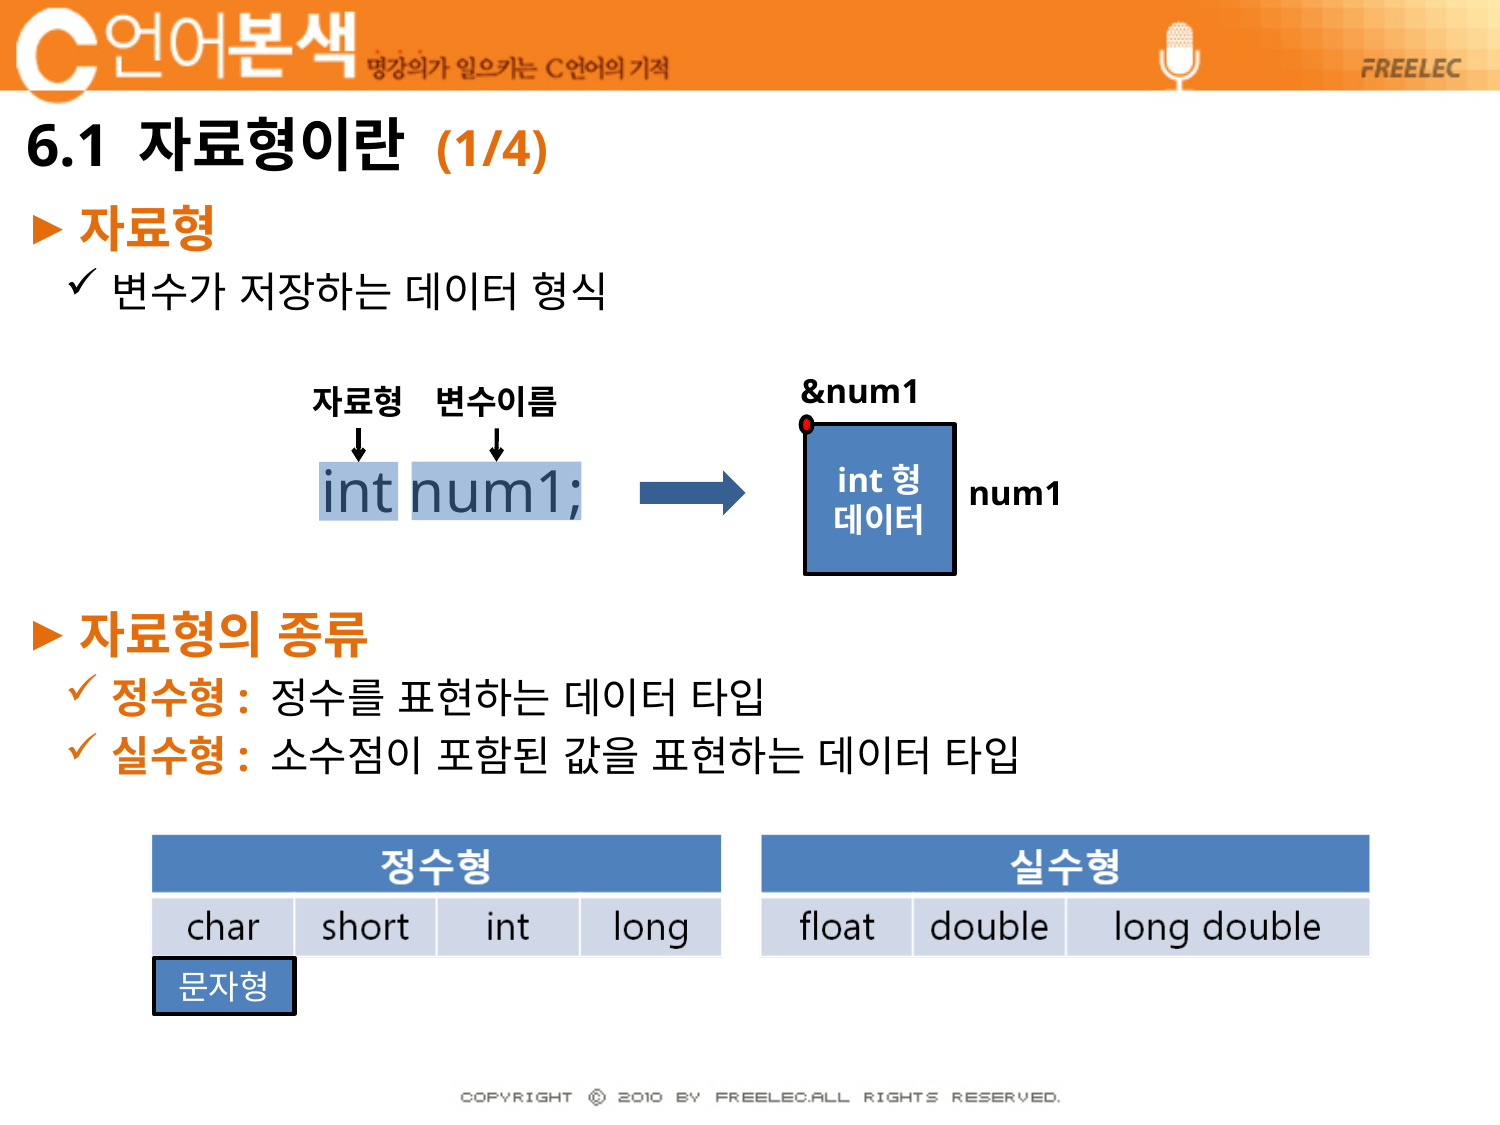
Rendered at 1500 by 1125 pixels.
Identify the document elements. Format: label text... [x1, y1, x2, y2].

list 자료형 변수가 저장하는 데이터 형식 자료형의 종류 정수형: 정수를 표현하는 데이터 타입 실수형: 소수점이 포함된 값을 표현하는 데이터 타입 [8, 189, 1500, 1043]
text_box 문자형 [153, 976, 295, 1015]
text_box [292, 362, 1078, 575]
picture [139, 822, 734, 968]
title 6.1 자료형이란 (1/4) [11, 107, 1500, 178]
picture [0, 0, 1500, 1125]
picture [748, 822, 1384, 968]
